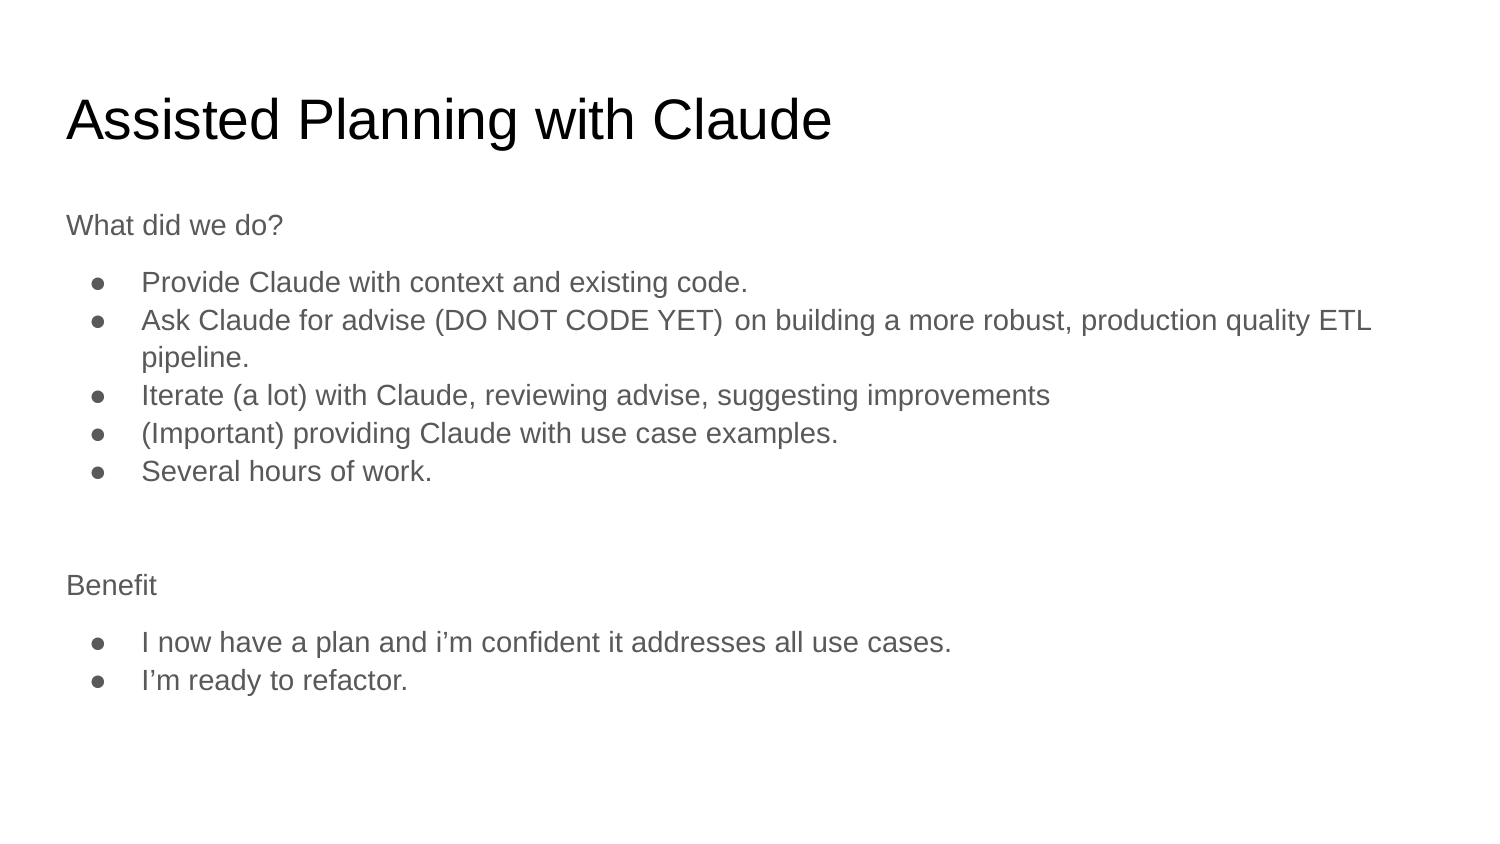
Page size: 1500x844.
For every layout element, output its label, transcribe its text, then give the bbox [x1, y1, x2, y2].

list What did we do? Provide Claude with context and existing code. Ask Claude for advise (DO NOT CODE YET) on building a more robust, production quality ETL pipeline. Iterate (a lot) with Claude, reviewing advise, suggesting improvements (Important) providing Claude with use case examples. Several hours of work. Benefit I now have a plan and i’m confident it addresses all use cases. I’m ready to refactor. [51, 189, 1449, 750]
title Assisted Planning with Claude [51, 72, 1449, 167]
